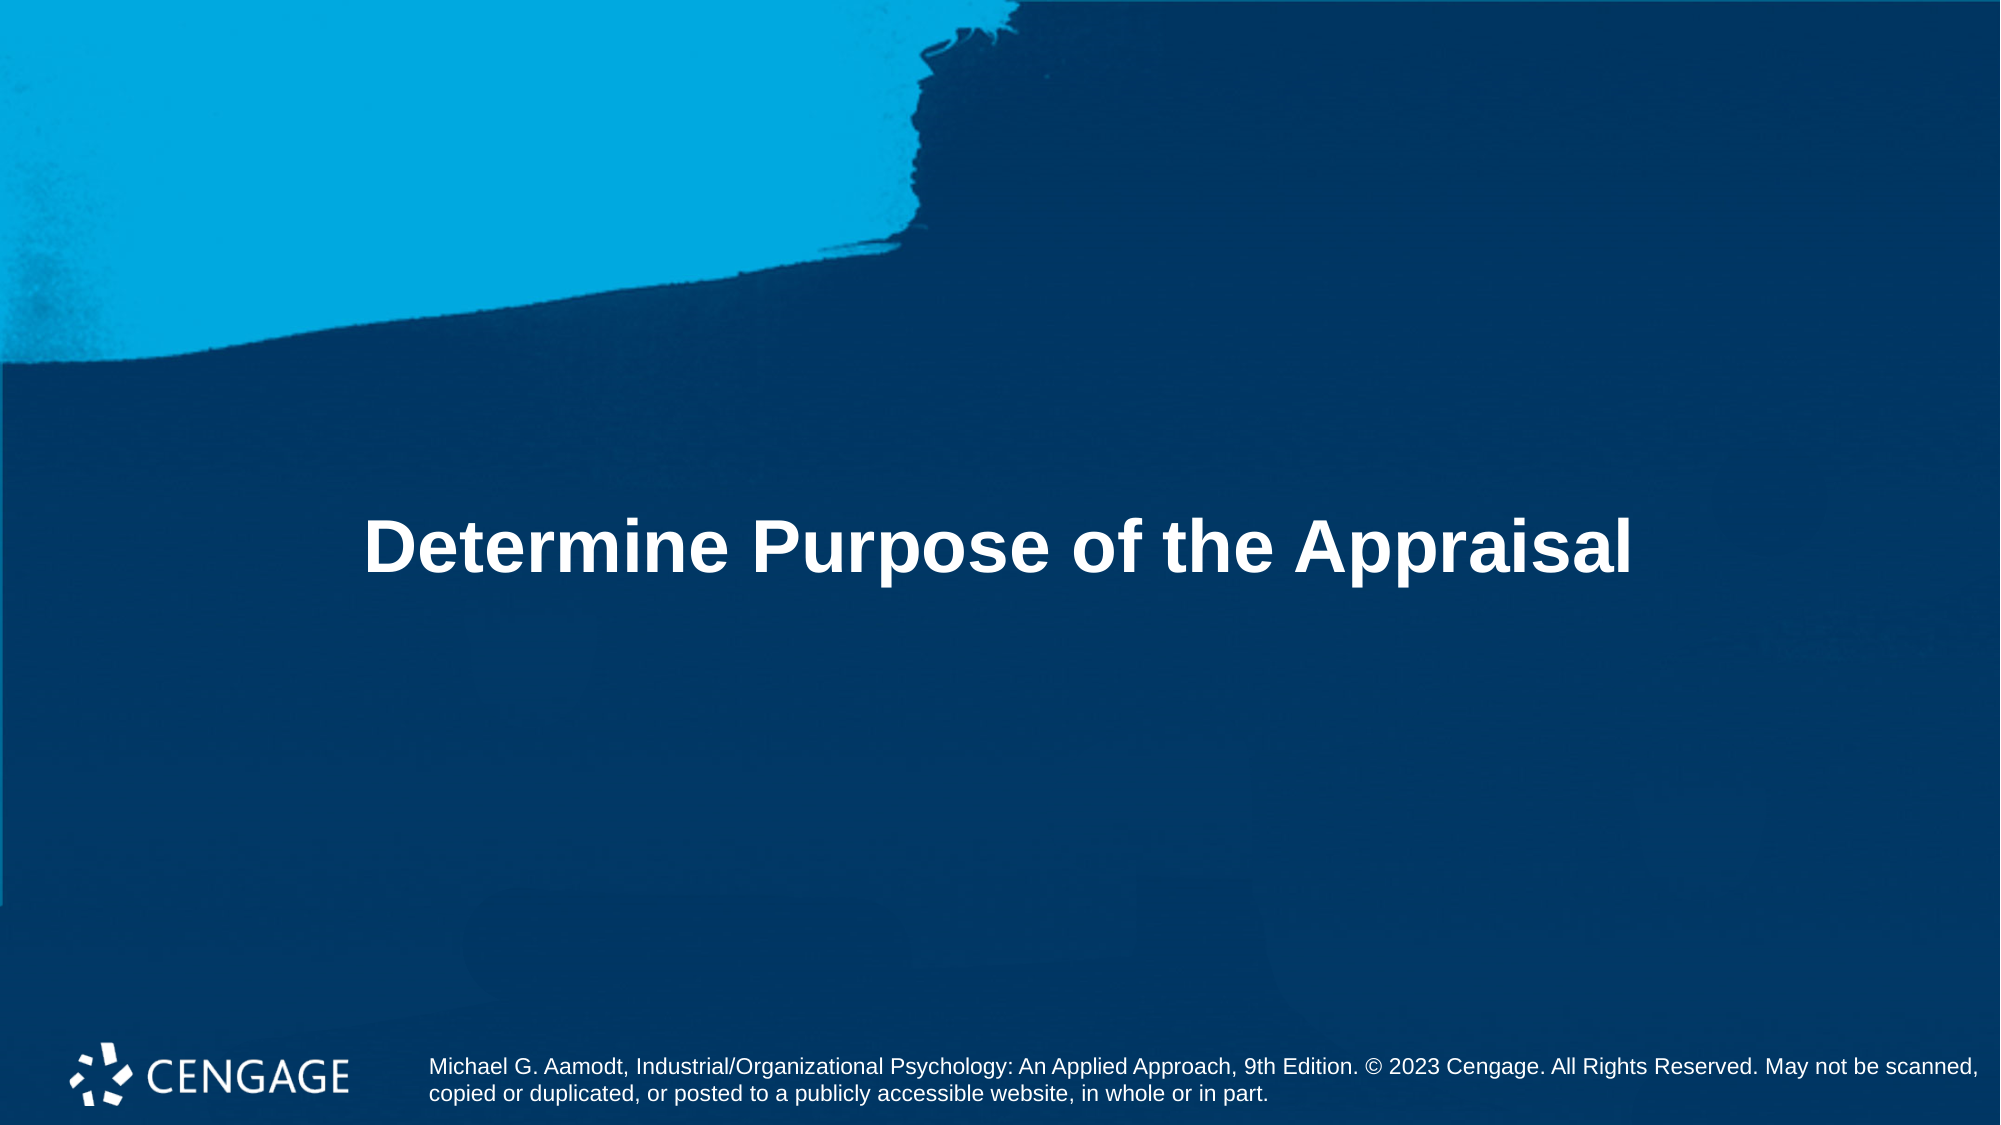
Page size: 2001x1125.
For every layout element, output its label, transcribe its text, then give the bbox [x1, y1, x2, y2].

picture [925, 43, 946, 52]
picture [0, 2, 2000, 1125]
title Determine Purpose of the Appraisal [137, 507, 1863, 619]
